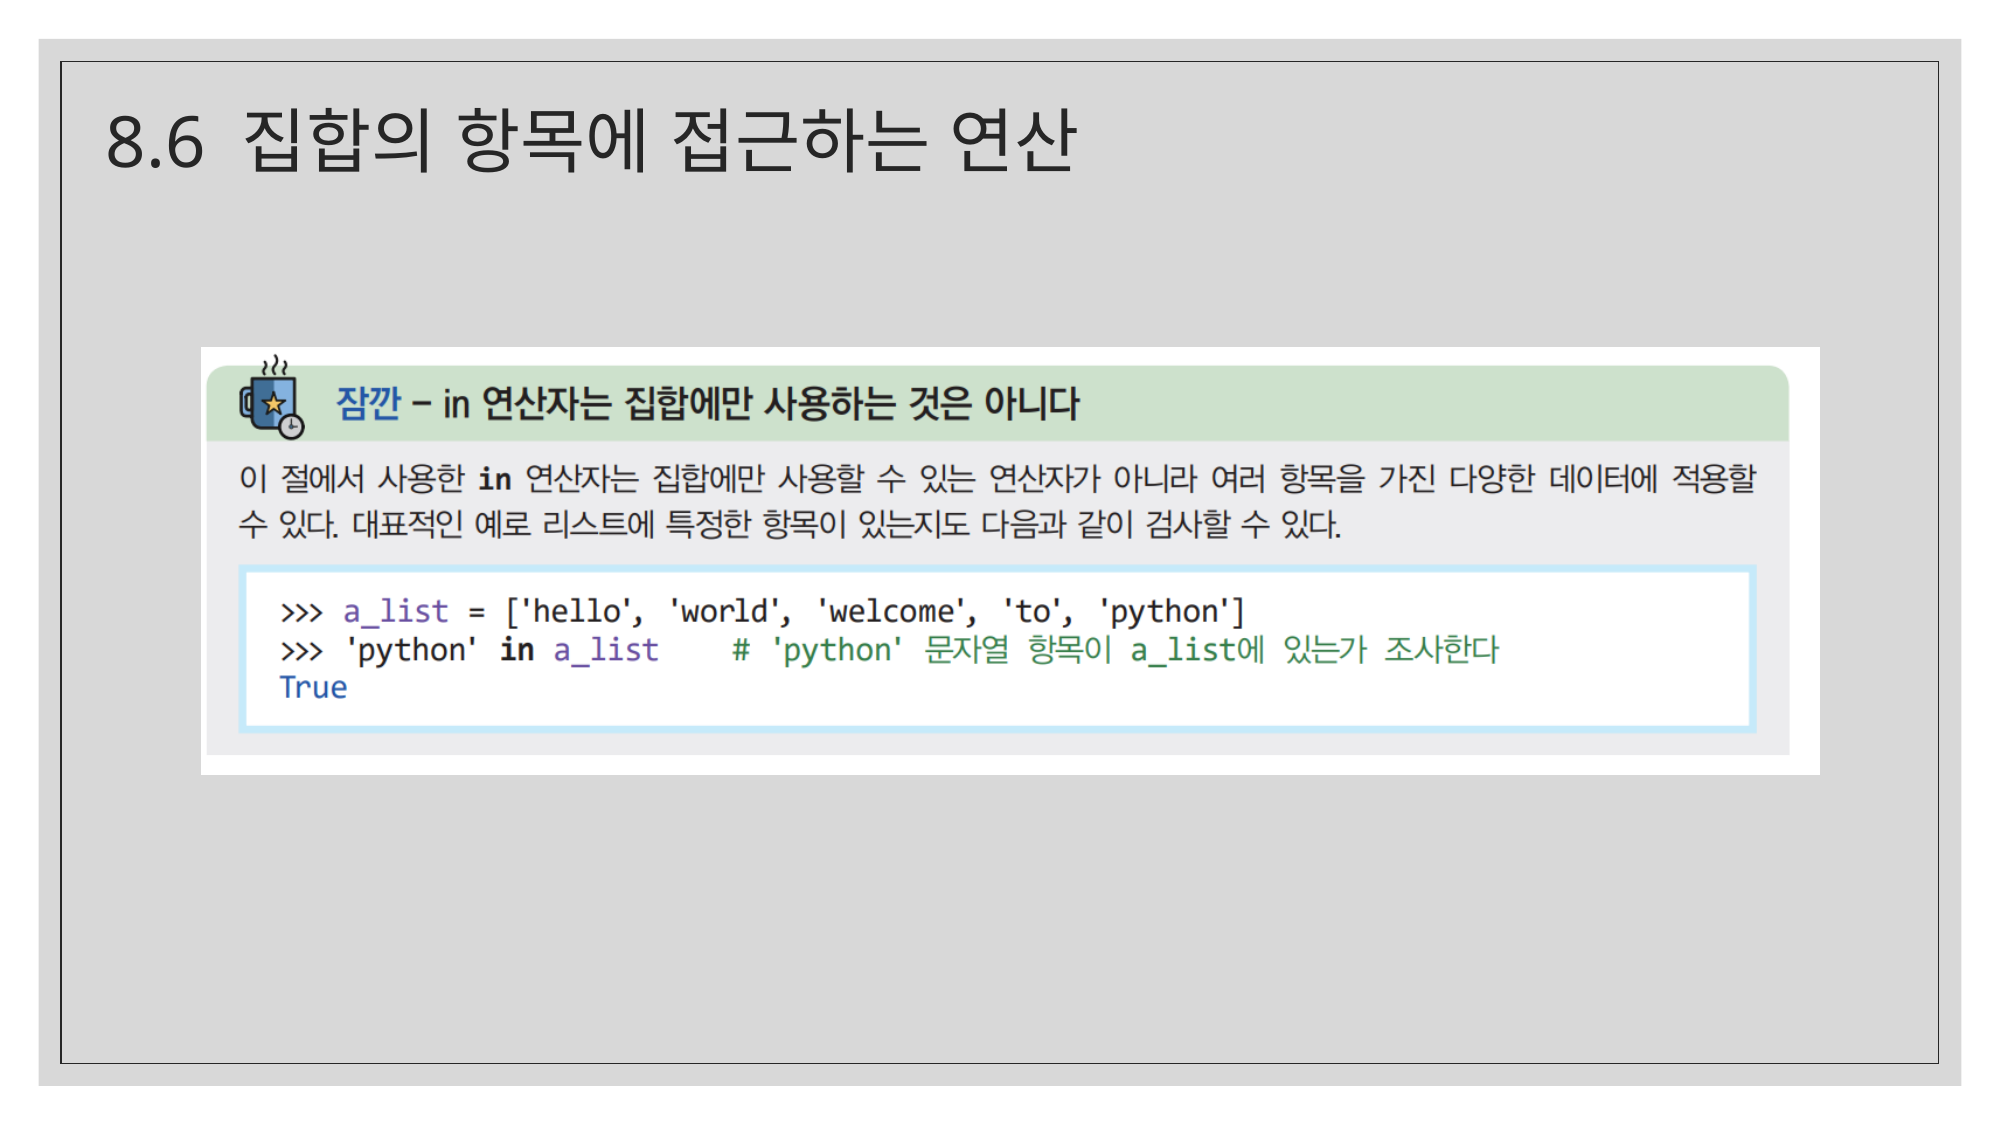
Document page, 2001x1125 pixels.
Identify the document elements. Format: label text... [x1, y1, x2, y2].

title 8.6 집합의 항목에 접근하는 연산 [90, 35, 1905, 253]
picture [201, 347, 1820, 775]
